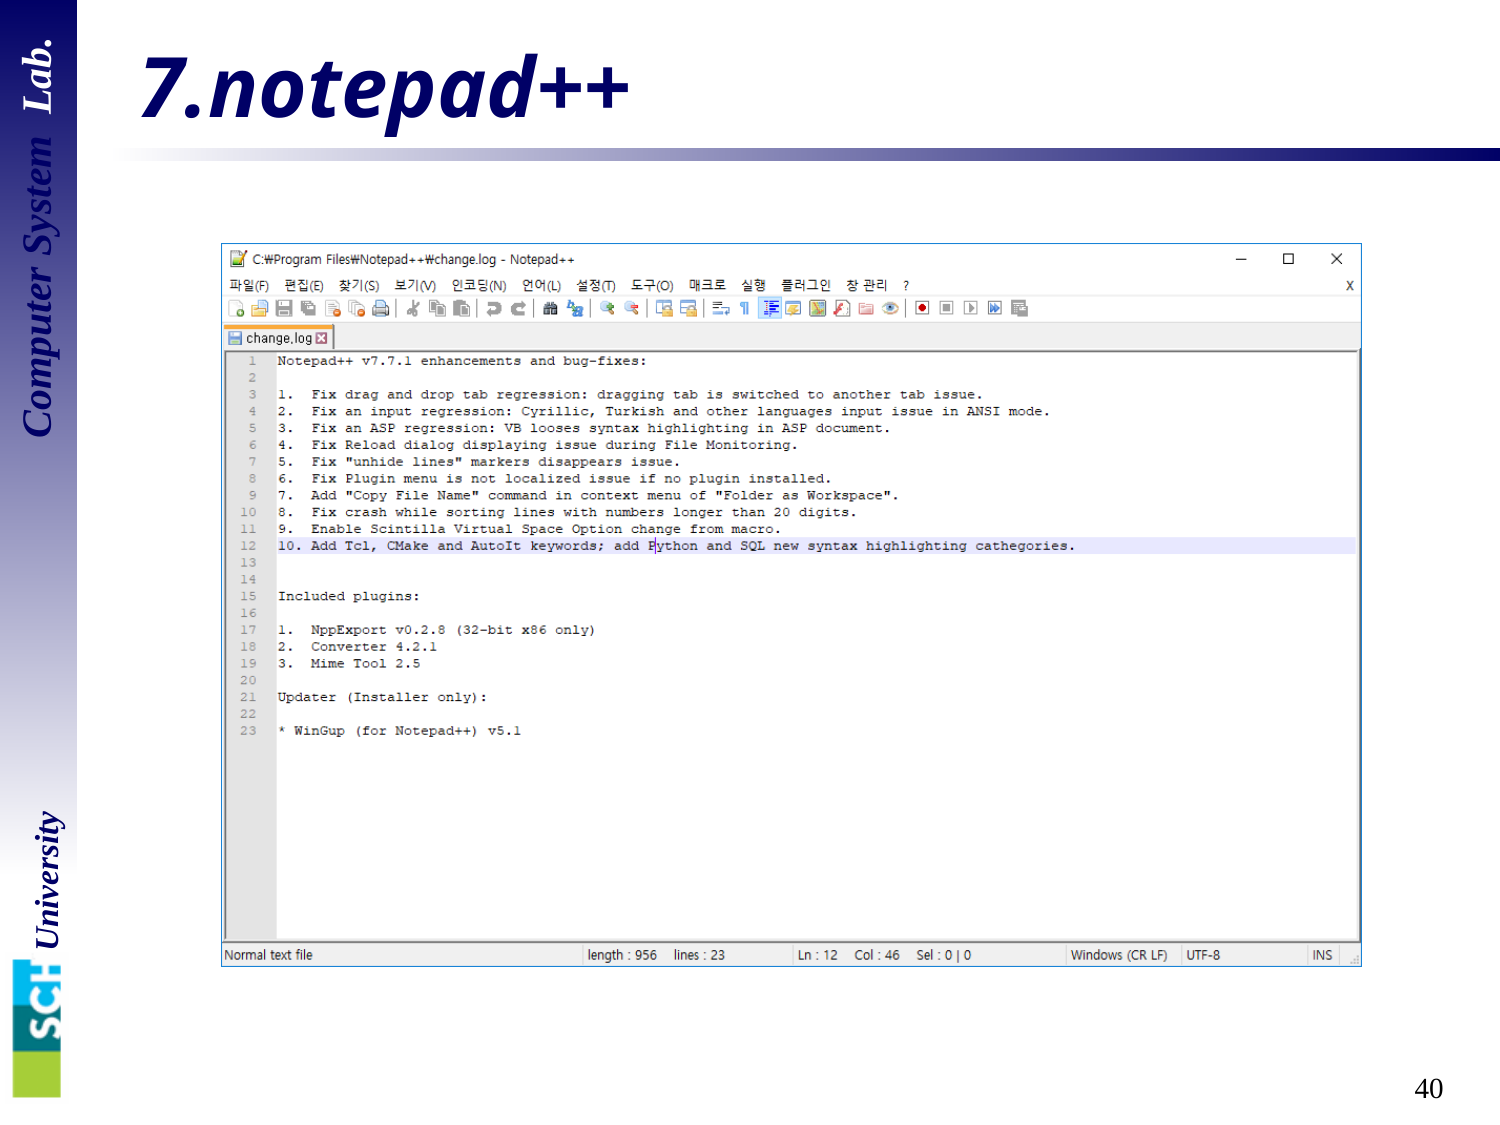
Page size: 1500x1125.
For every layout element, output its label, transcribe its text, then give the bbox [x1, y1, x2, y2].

picture [5, 952, 69, 1104]
picture [221, 243, 1362, 967]
title 7.notepad++ [123, 25, 1460, 143]
